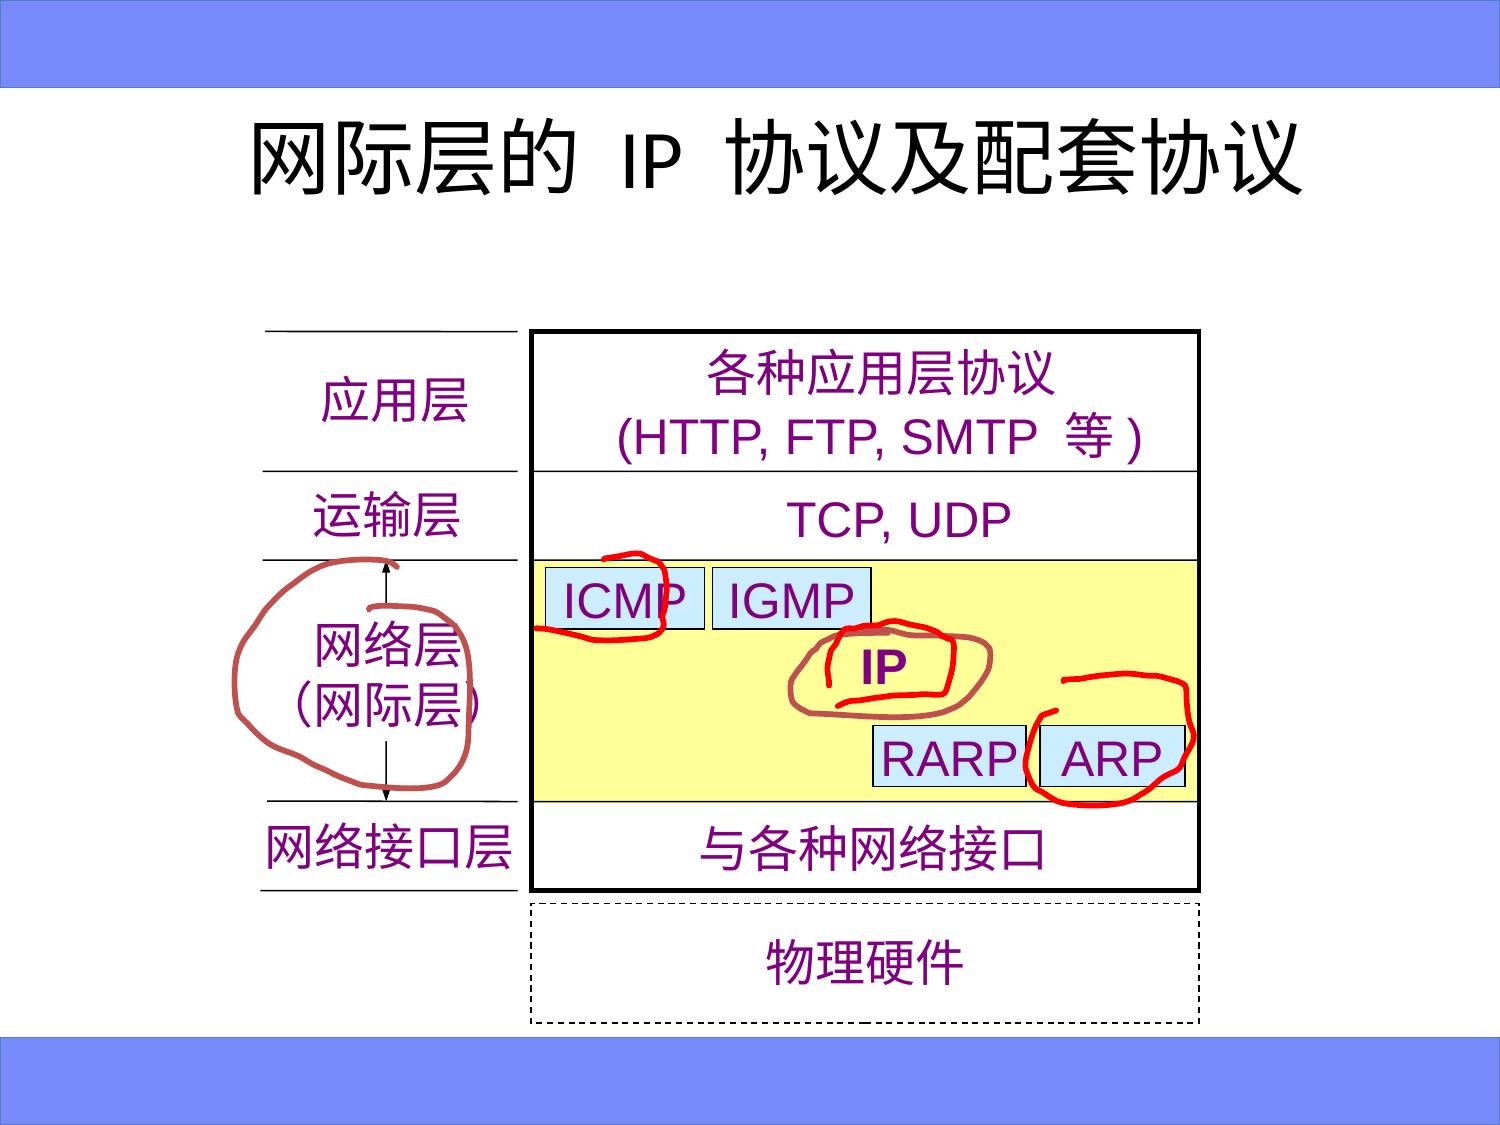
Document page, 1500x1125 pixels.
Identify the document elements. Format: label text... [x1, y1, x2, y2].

text_box 与各种网络接口 [683, 810, 1064, 886]
title 网际层的 IP 协议及配套协议 [188, 35, 1365, 275]
text_box IP [874, 698, 923, 702]
text_box IP [845, 634, 923, 699]
text_box ARP [1039, 725, 1185, 787]
text_box [530, 903, 1199, 1024]
text_box ICMP [666, 567, 705, 629]
text_box IGMP [712, 567, 872, 629]
text_box 各种应用层协议 [691, 333, 1072, 397]
text_box 网络层 （网际层） [248, 606, 467, 742]
text_box 应用层 [305, 360, 486, 436]
text_box [531, 802, 1199, 891]
text_box RARP [873, 725, 1027, 787]
text_box [382, 790, 390, 802]
text_box (HTTP, FTP, SMTP 等) [601, 397, 1159, 472]
text_box 运输层 [297, 475, 478, 551]
text_box IP [885, 626, 923, 632]
text_box TCP, UDP [771, 479, 1028, 555]
text_box [382, 564, 391, 602]
text_box [531, 472, 1199, 560]
text_box 网络层 （网际层） [430, 606, 529, 742]
text_box [531, 331, 1199, 471]
text_box 网络接口层 [215, 822, 530, 883]
text_box ICMP [545, 567, 663, 629]
text_box [531, 561, 1199, 801]
text_box 物理硬件 [750, 924, 981, 1000]
